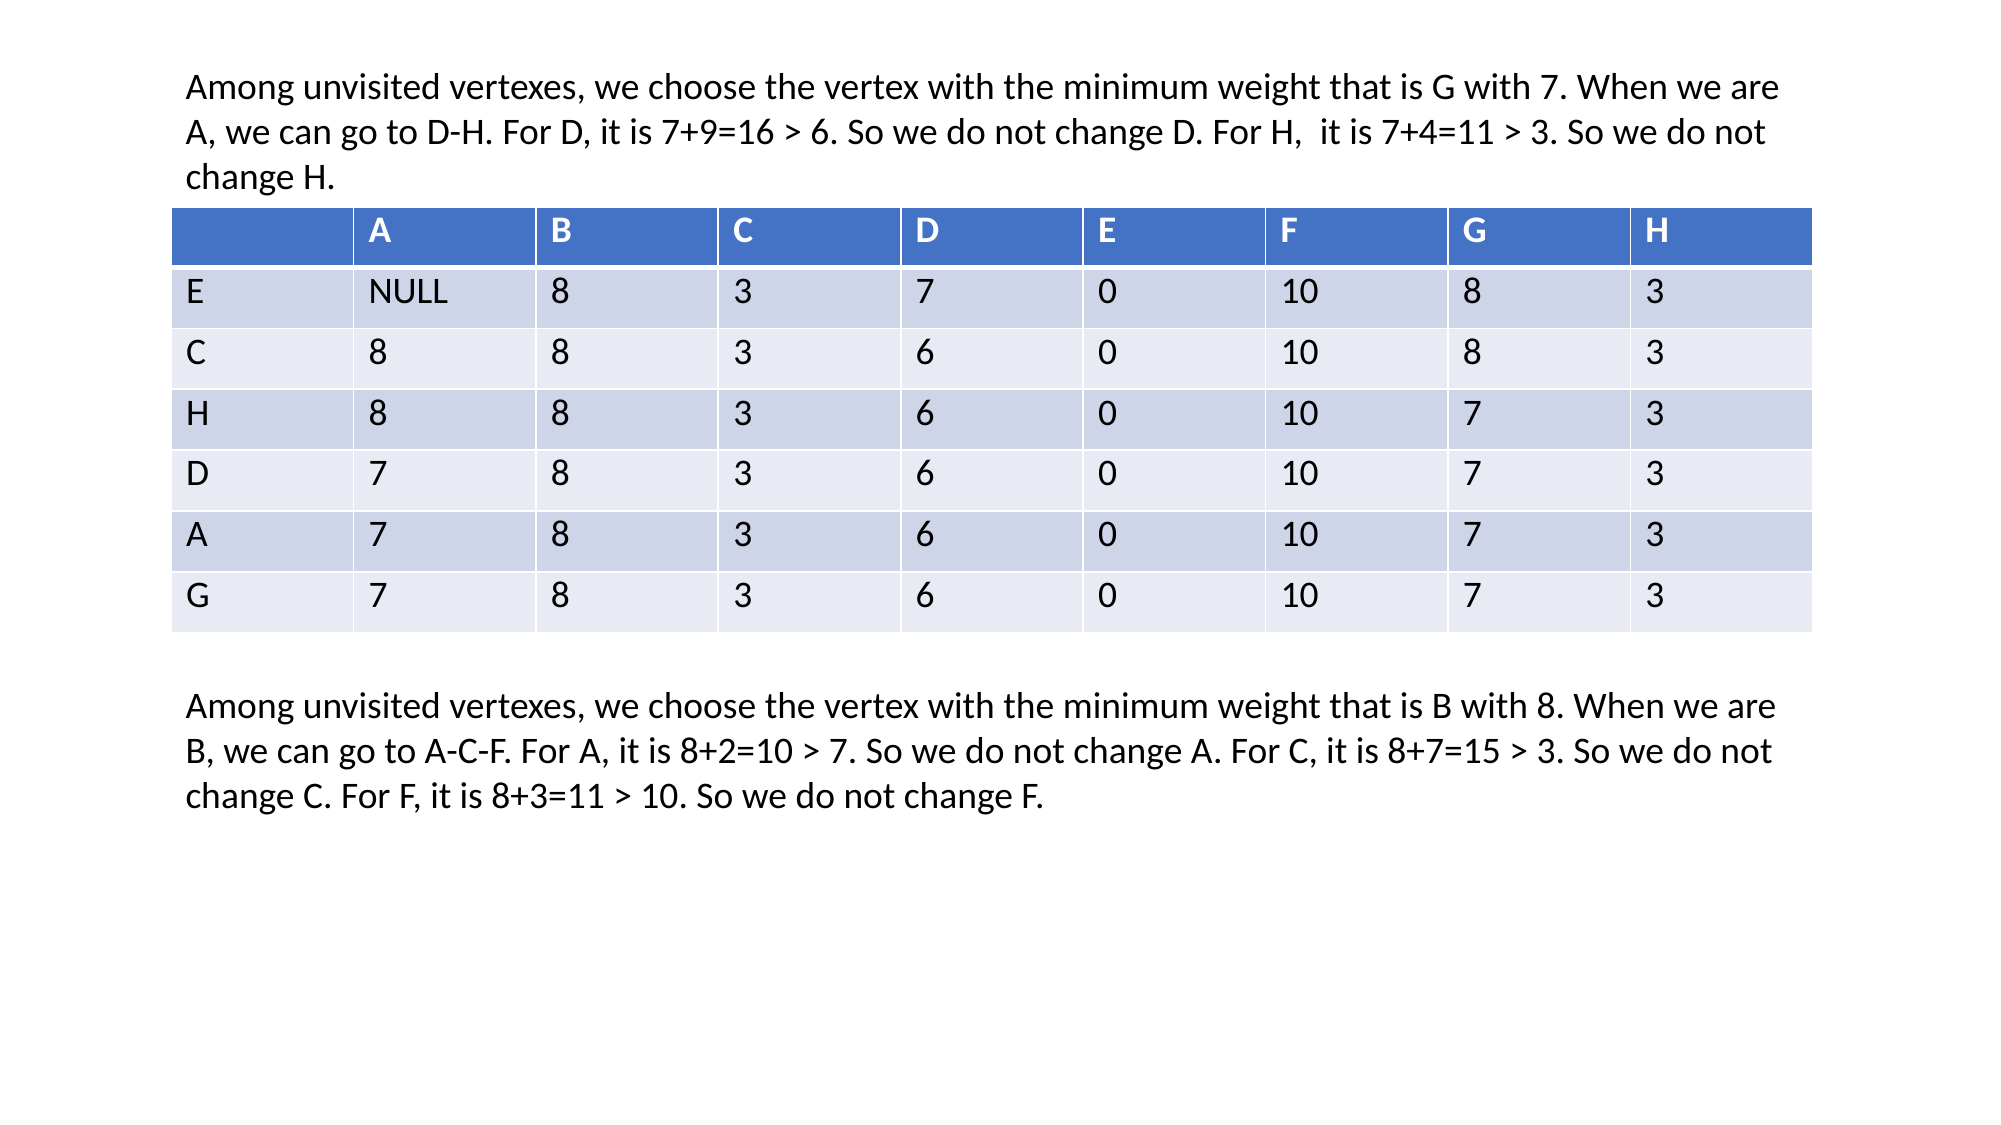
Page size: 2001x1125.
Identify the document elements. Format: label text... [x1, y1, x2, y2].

table_cell 6 [902, 390, 1082, 449]
table_cell 6 [902, 512, 1082, 571]
table_cell 8 [537, 451, 717, 510]
table_header F [1266, 208, 1447, 265]
table_header A [354, 208, 535, 265]
table_cell 8 [537, 573, 717, 632]
table_cell NULL [354, 270, 535, 328]
table_cell 7 [1449, 512, 1630, 571]
table_cell 0 [1084, 451, 1265, 510]
table_cell 3 [719, 512, 900, 571]
table_cell 7 [1449, 390, 1630, 449]
text_box Among unvisited vertexes, we choose the vertex with the minimum weight that is B with 8. When we are B, we can go to A-C-F. For A, it is 8+2=10 > 7. So we do not change A. For C, it is 8+7=15 > 3. So we do not change C. For F, it is 8+3=11 > 10. So we do not change F. [170, 673, 1813, 824]
table_header E [1084, 208, 1265, 265]
table_cell A [172, 512, 353, 571]
table_cell 7 [354, 573, 535, 632]
table_cell 3 [1631, 573, 1812, 632]
table_cell 3 [1631, 329, 1812, 388]
table_cell 3 [1631, 451, 1812, 510]
table_cell H [172, 390, 353, 449]
table_header G [1449, 208, 1630, 265]
table_cell 8 [1449, 329, 1630, 388]
table_cell 6 [902, 451, 1082, 510]
table_cell 7 [1449, 451, 1630, 510]
table_cell 8 [537, 512, 717, 571]
table_cell 0 [1084, 270, 1265, 328]
table_cell 7 [354, 451, 535, 510]
table_cell 8 [537, 270, 717, 328]
table_header D [902, 208, 1082, 265]
table_cell 6 [902, 573, 1082, 632]
table_cell 10 [1266, 390, 1447, 449]
table_header C [719, 208, 900, 265]
table_header B [537, 208, 717, 265]
table_cell 3 [1631, 512, 1812, 571]
table_cell 10 [1266, 512, 1447, 571]
text_box Among unvisited vertexes, we choose the vertex with the minimum weight that is G with 7. When we are A, we can go to D-H. For D, it is 7+9=16 > 6. So we do not change D. For H, it is 7+4=11 > 3. So we do not change H. [170, 55, 1813, 205]
table_cell 7 [1449, 573, 1630, 632]
table_cell E [172, 270, 353, 328]
table_cell 10 [1266, 329, 1447, 388]
table_cell 7 [354, 512, 535, 571]
table_cell 8 [354, 390, 535, 449]
table_cell 0 [1084, 573, 1265, 632]
table_cell D [172, 451, 353, 510]
table_cell 3 [719, 573, 900, 632]
table_cell 10 [1266, 573, 1447, 632]
table_header [172, 208, 353, 265]
table_cell 3 [1631, 270, 1812, 328]
table_cell 8 [537, 390, 717, 449]
table_cell 10 [1266, 270, 1447, 328]
table_cell 3 [1631, 390, 1812, 449]
table_cell 7 [902, 270, 1082, 328]
table_cell 3 [719, 329, 900, 388]
table_cell 10 [1266, 451, 1447, 510]
table_cell 0 [1084, 390, 1265, 449]
table_header H [1631, 208, 1812, 265]
table_cell 3 [719, 270, 900, 328]
table_cell 8 [354, 329, 535, 388]
table_cell 3 [719, 451, 900, 510]
table_cell 0 [1084, 512, 1265, 571]
table_cell G [172, 573, 353, 632]
table_cell 6 [902, 329, 1082, 388]
table_cell 0 [1084, 329, 1265, 388]
table_cell 8 [537, 329, 717, 388]
table_cell 3 [719, 390, 900, 449]
table_cell 8 [1449, 270, 1630, 328]
table_cell C [172, 329, 353, 388]
